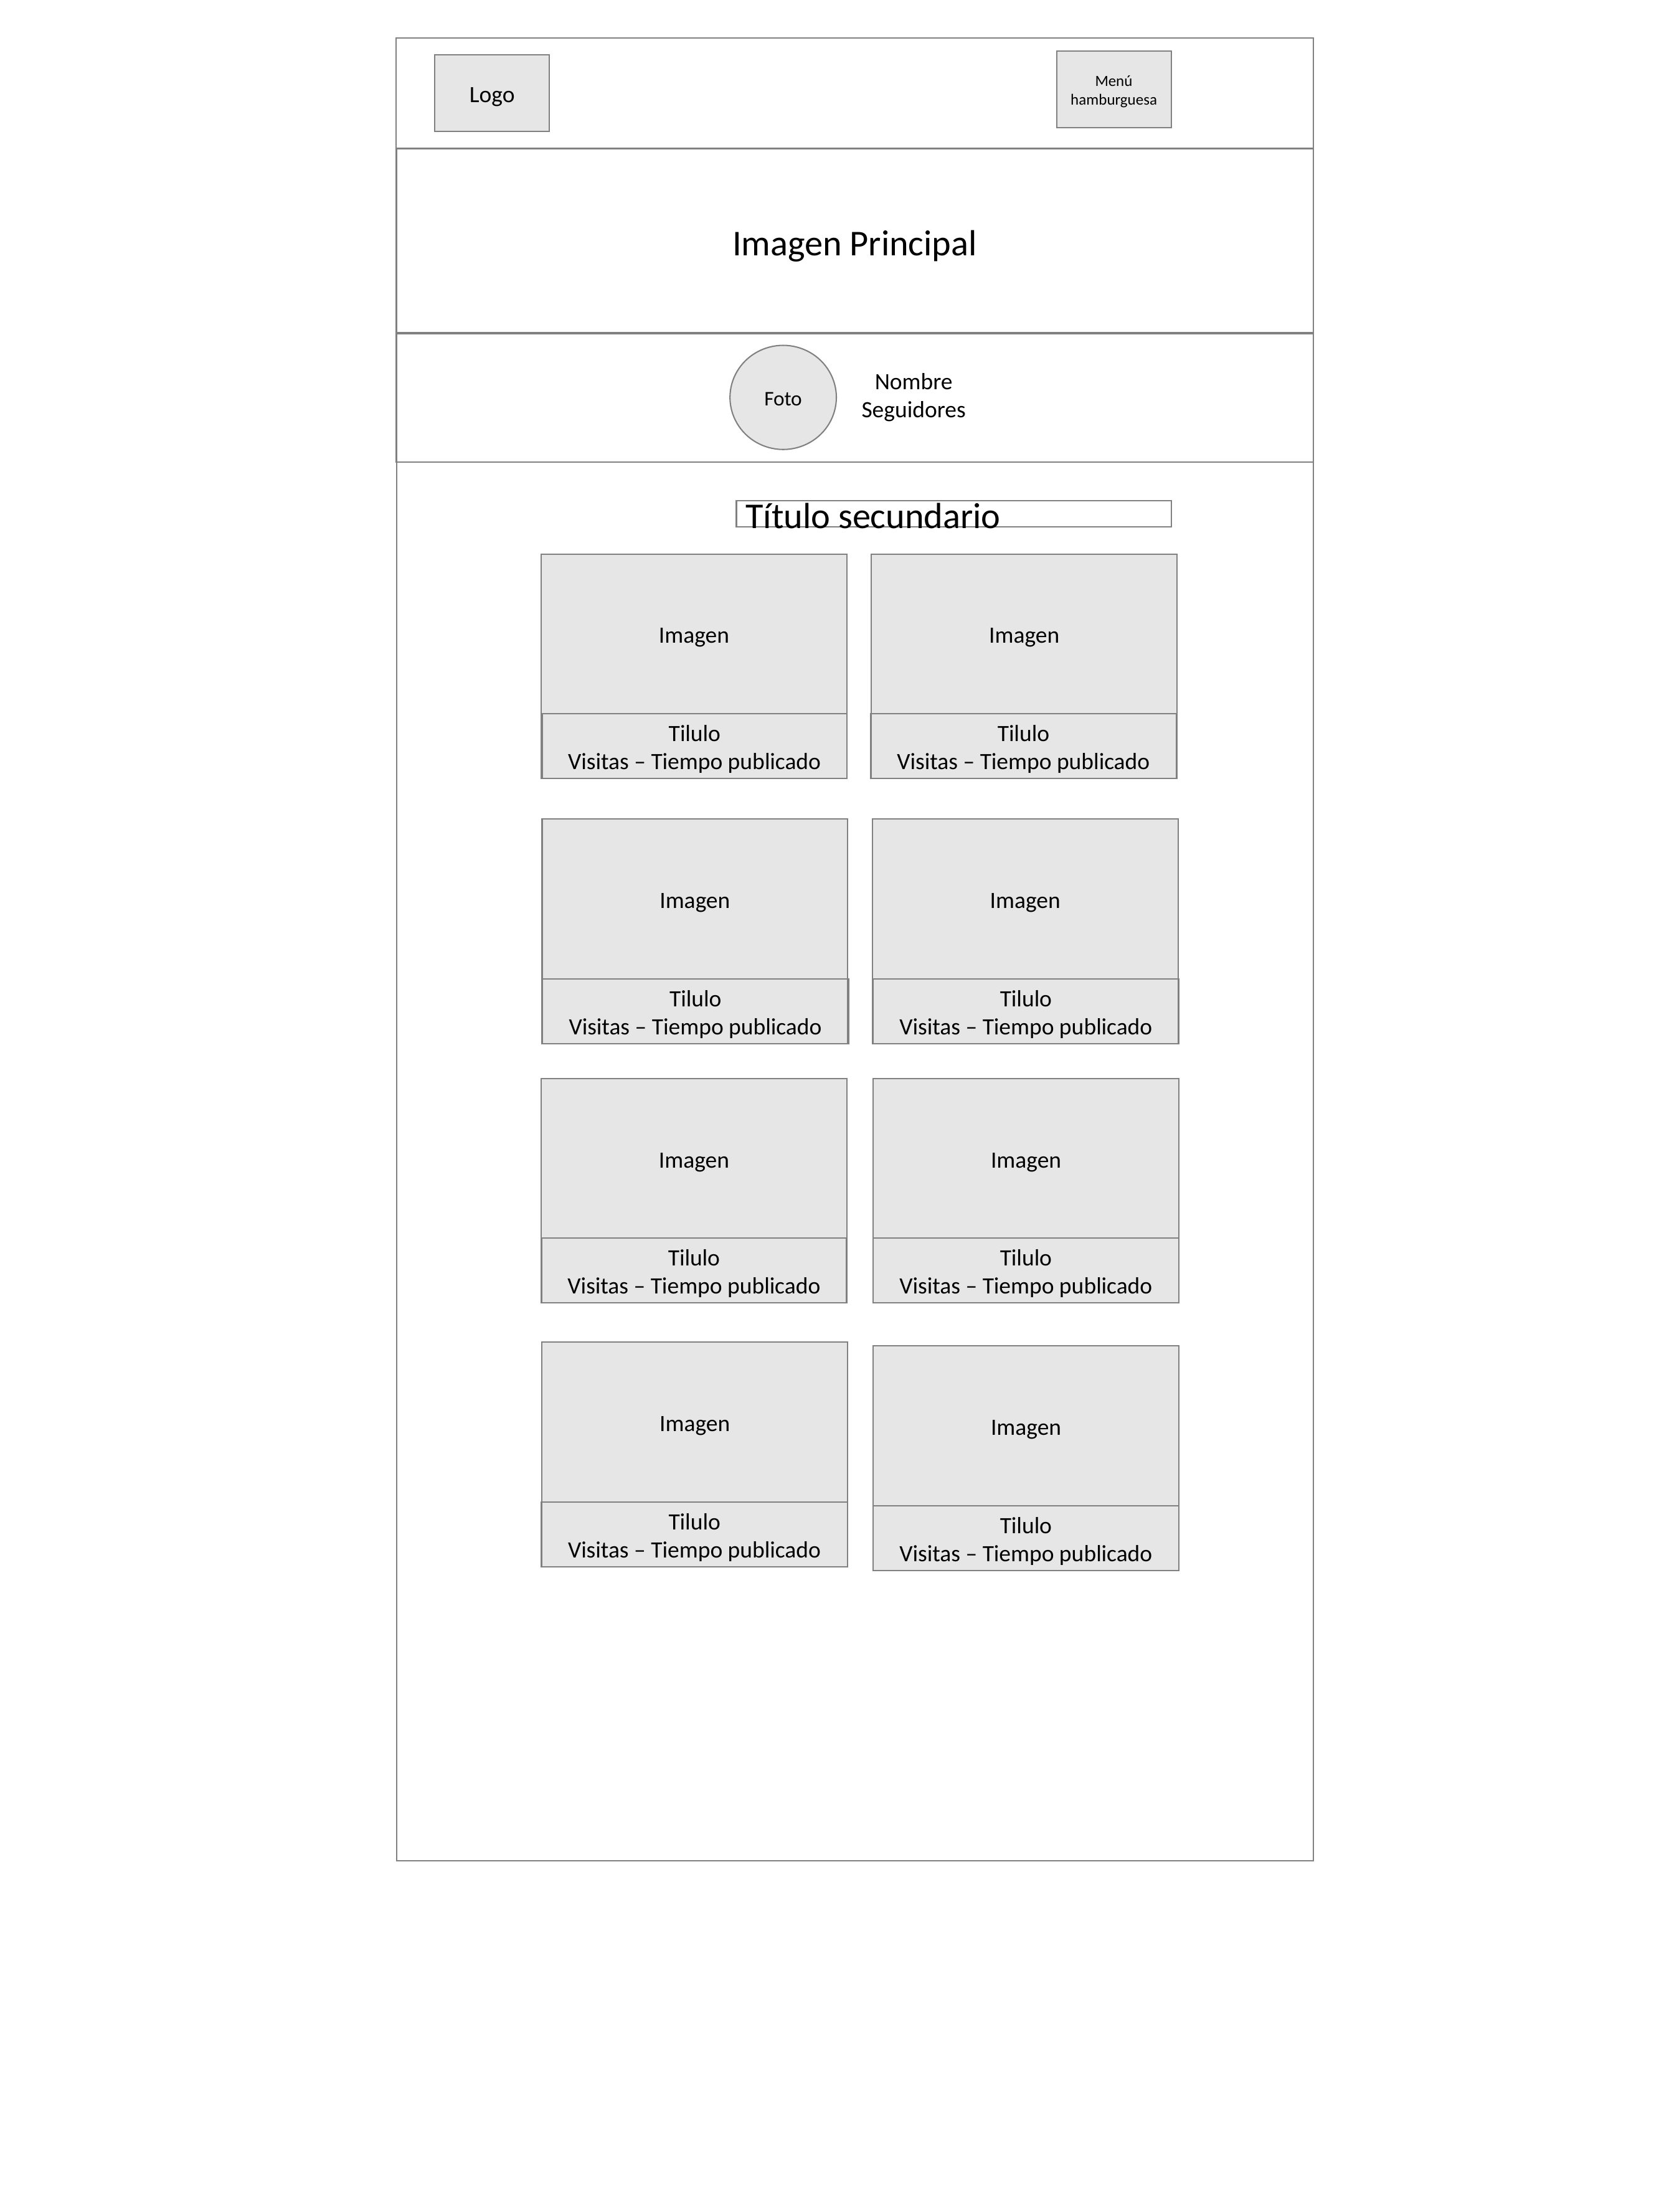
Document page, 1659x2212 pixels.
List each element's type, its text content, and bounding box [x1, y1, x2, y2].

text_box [542, 819, 849, 1044]
text_box Foto [729, 344, 838, 450]
text_box Imagen Principal [395, 148, 1314, 332]
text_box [873, 1346, 1179, 1571]
text_box Logo [434, 54, 550, 132]
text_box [872, 819, 1179, 1044]
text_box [541, 554, 847, 779]
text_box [870, 554, 1178, 779]
text_box Menú hamburguesa [1056, 50, 1172, 128]
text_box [541, 1078, 847, 1303]
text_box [541, 1342, 848, 1567]
text_box Nombre Seguidores [849, 356, 978, 432]
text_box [873, 1078, 1179, 1303]
text_box Título secundario [735, 500, 1172, 527]
text_box [396, 463, 1314, 1861]
text_box [395, 37, 1314, 148]
text_box [395, 332, 1314, 463]
